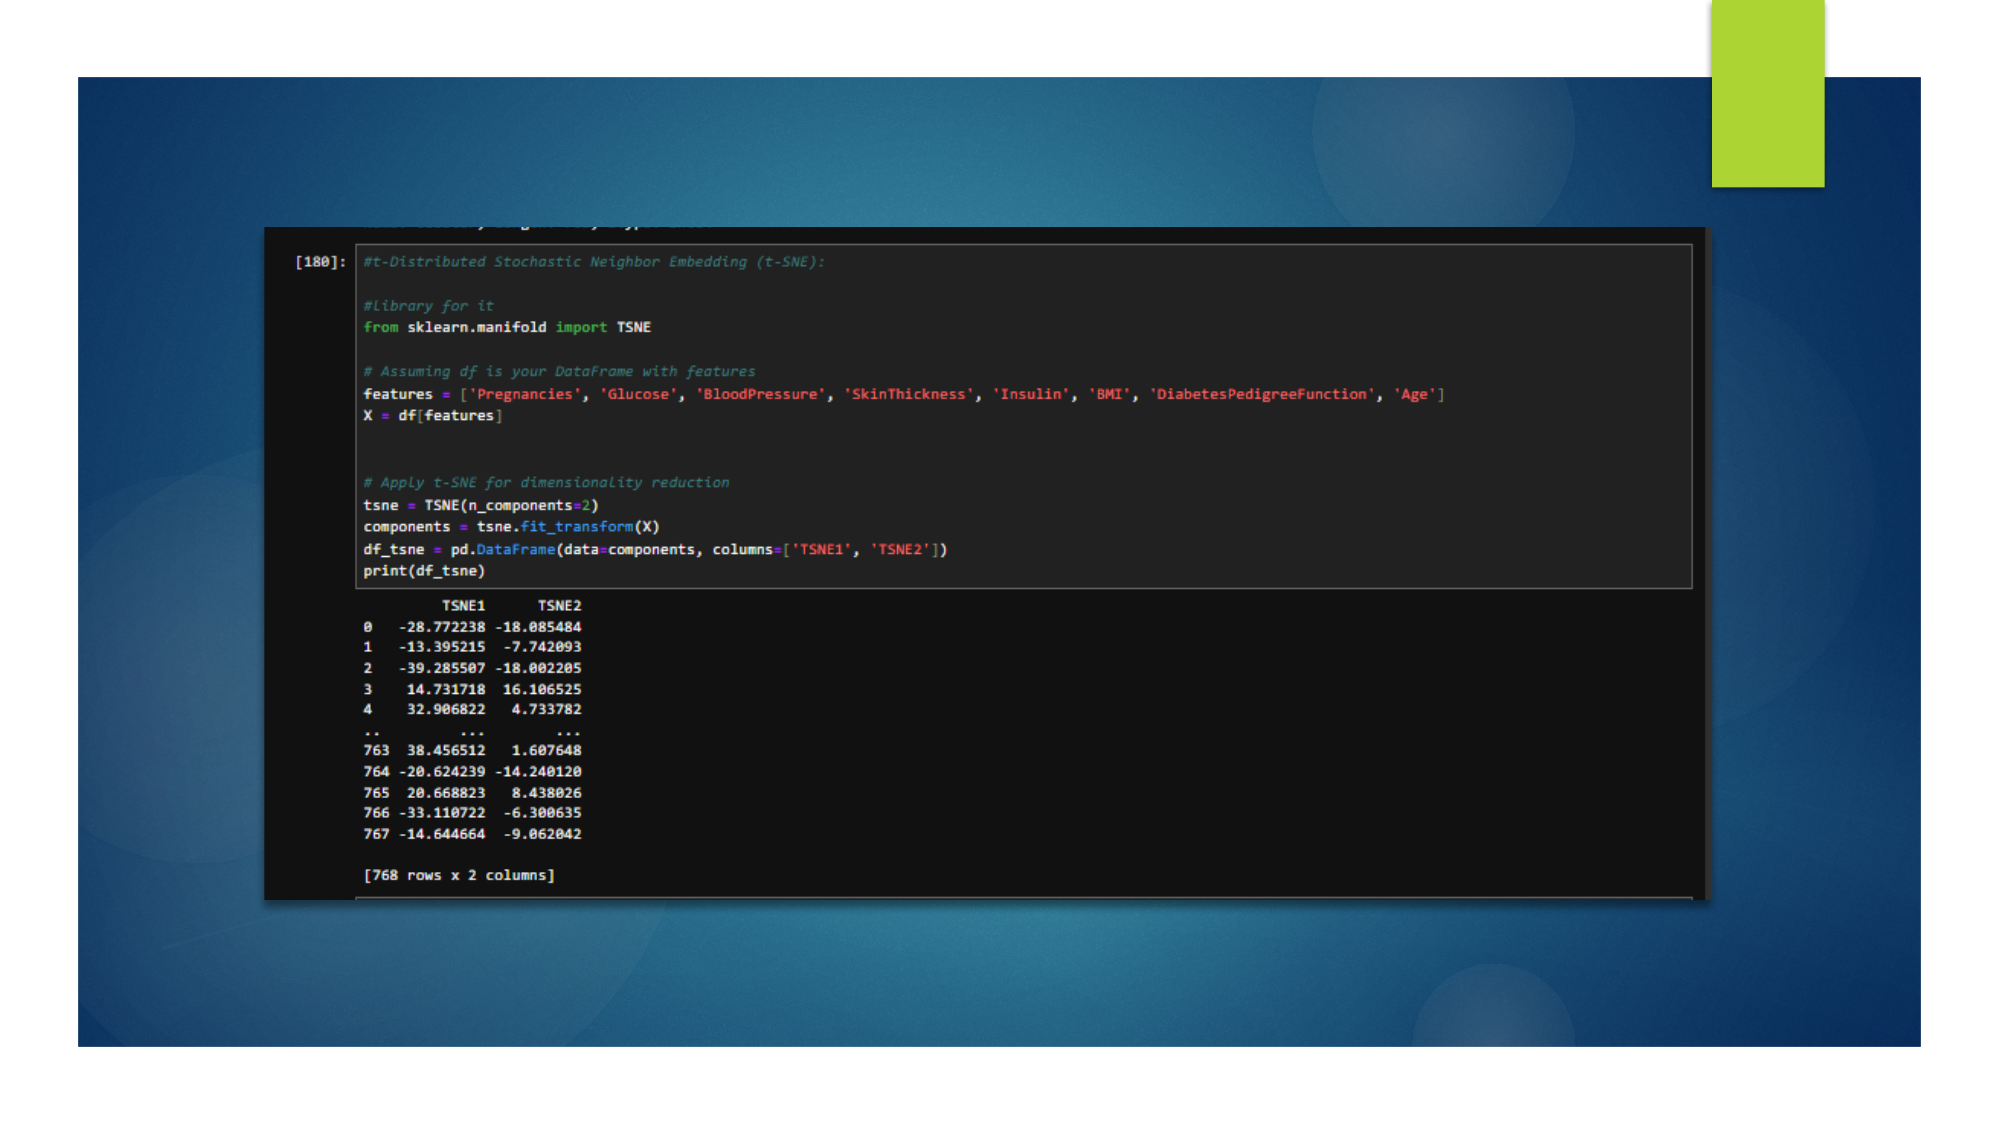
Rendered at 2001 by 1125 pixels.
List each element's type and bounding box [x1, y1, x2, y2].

list [264, 227, 1713, 901]
text_box [0, 0, 2000, 1125]
